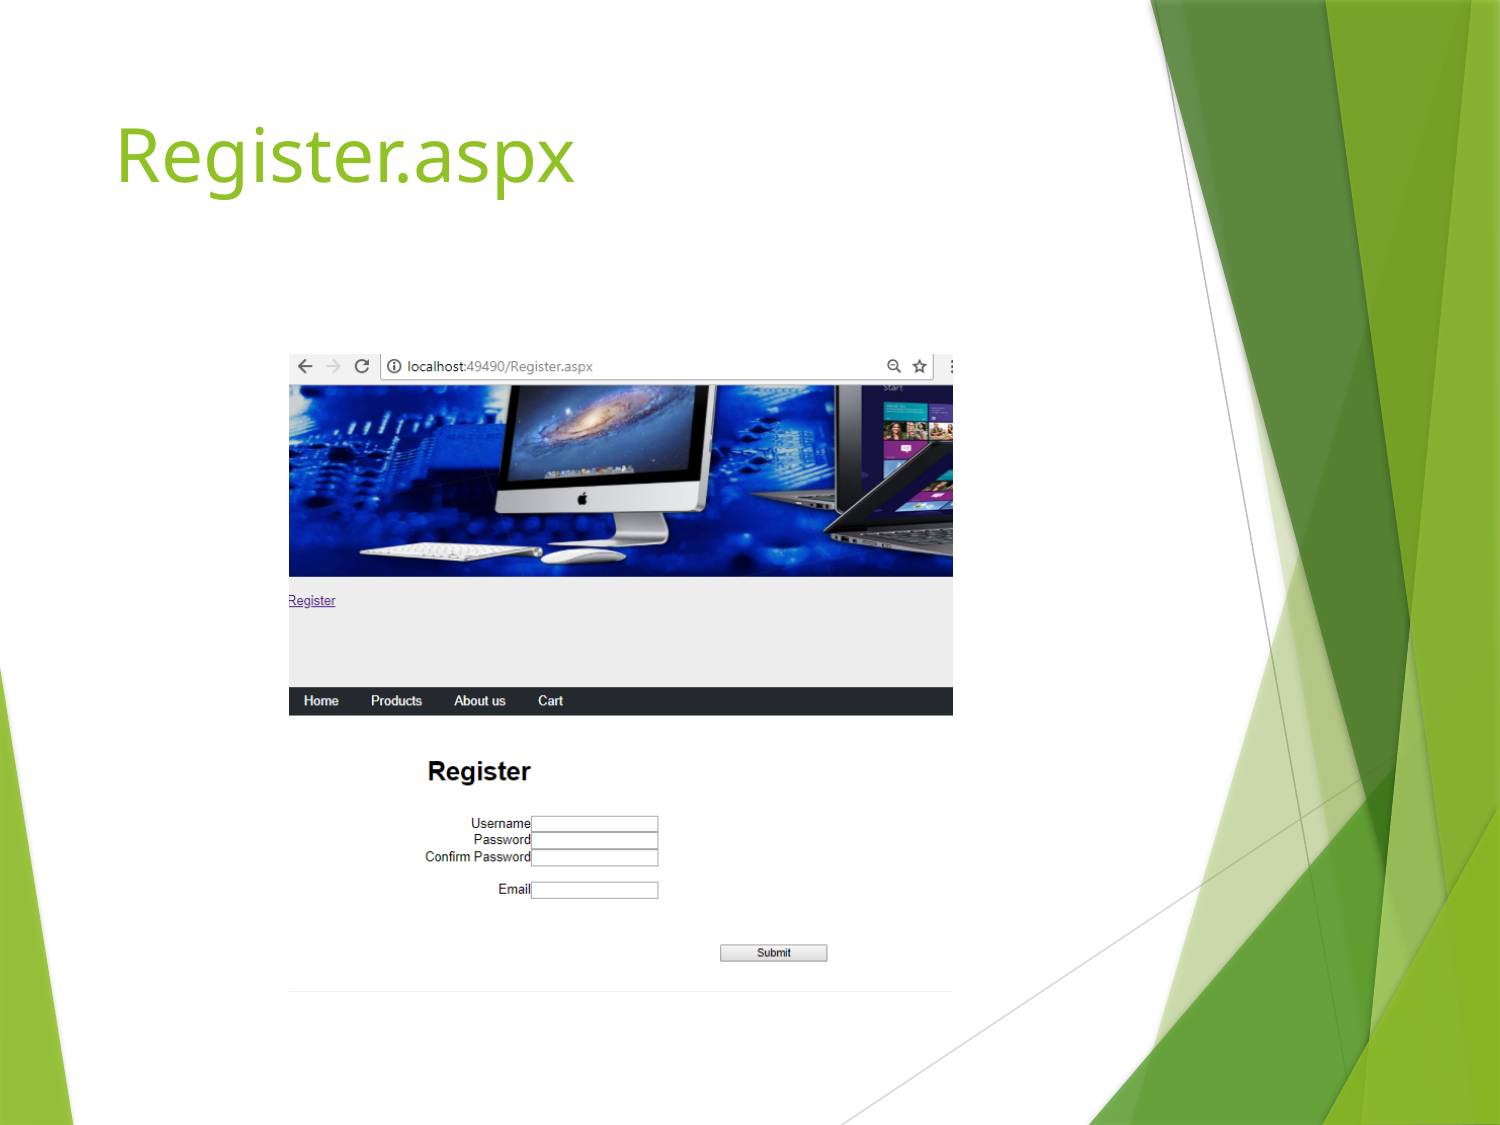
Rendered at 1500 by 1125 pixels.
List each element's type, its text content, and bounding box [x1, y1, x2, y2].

title Register.aspx [99, 99, 1142, 317]
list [288, 353, 953, 992]
